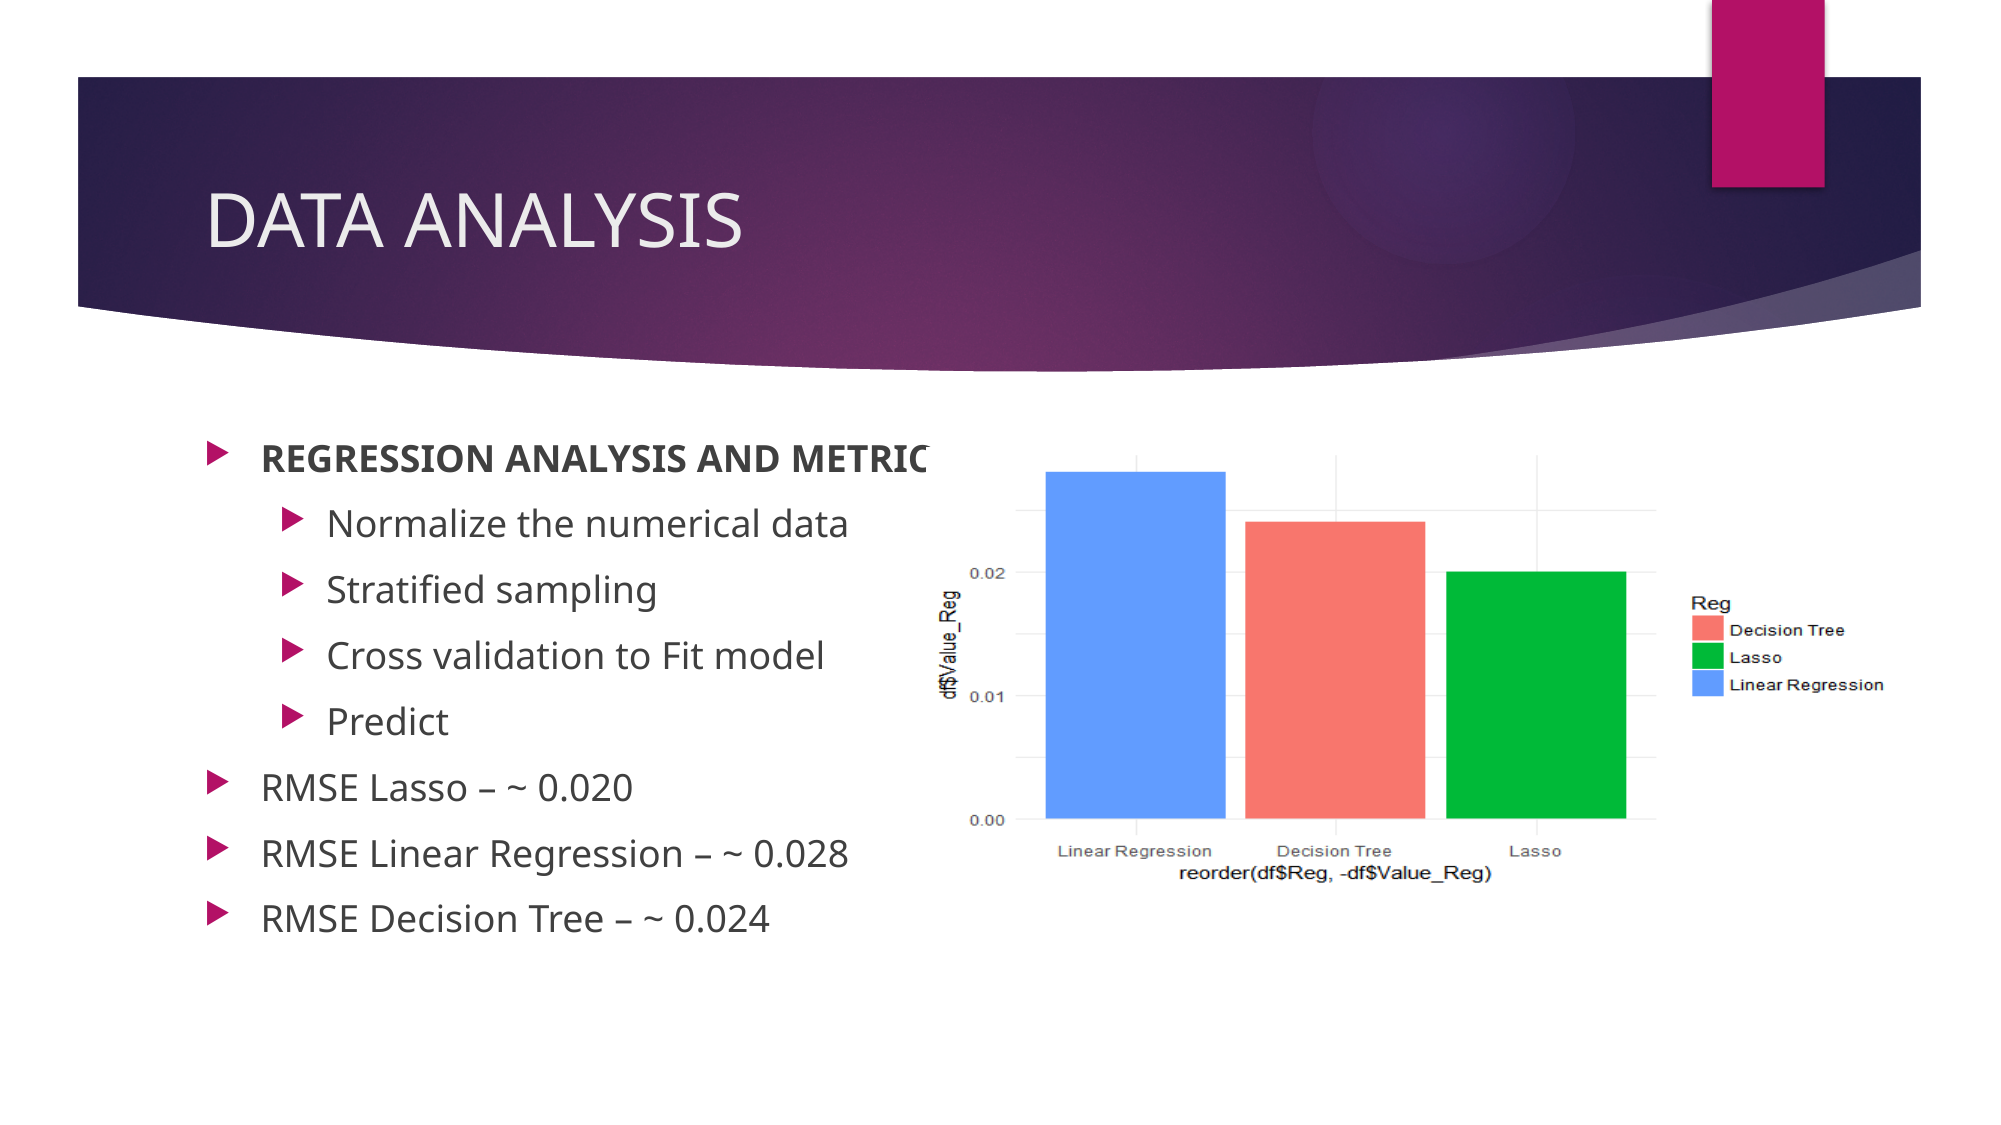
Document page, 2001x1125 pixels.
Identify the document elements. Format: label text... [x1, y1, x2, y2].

list REGRESSION ANALYSIS AND METRIC Normalize the numerical data Stratified sampling Cross validation to Fit model Predict RMSE Lasso – ~ 0.020 RMSE Linear Regression – ~ 0.028 RMSE Decision Tree – ~ 0.024 [189, 427, 1638, 1080]
title DATA ANALYSIS [189, 159, 1627, 276]
picture [926, 447, 1907, 891]
